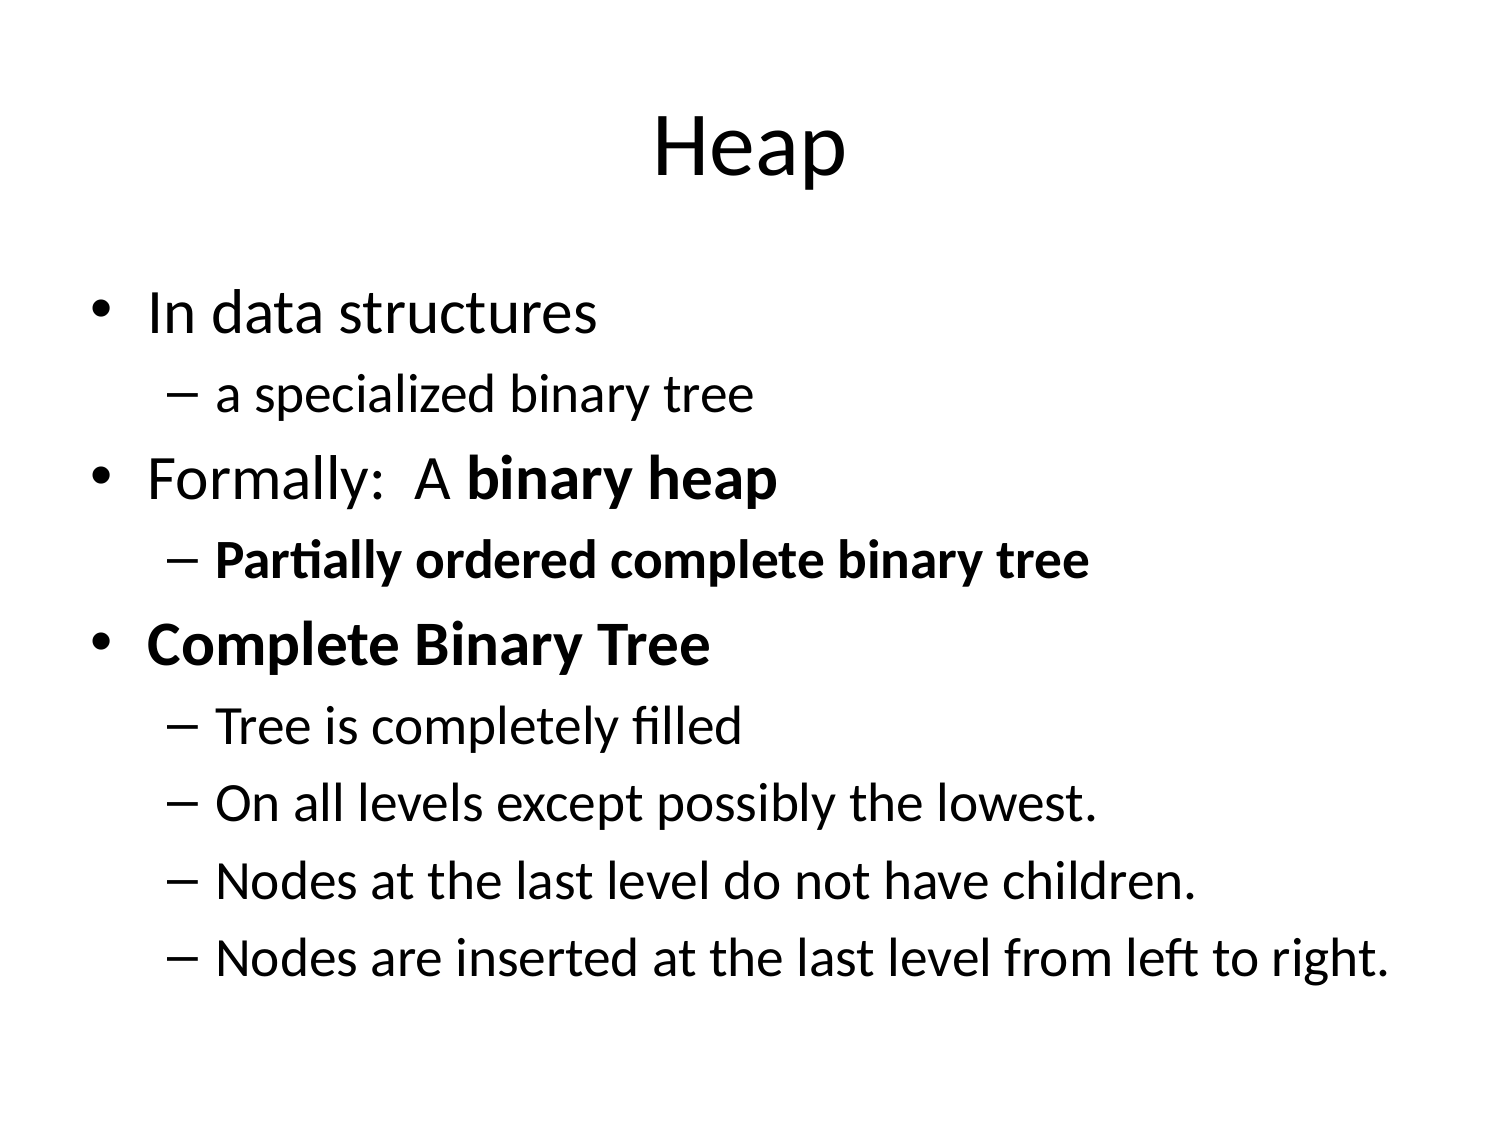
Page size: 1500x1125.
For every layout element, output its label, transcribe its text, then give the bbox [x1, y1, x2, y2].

list In data structures a specialized binary tree Formally: A binary heap Partially ordered complete binary tree Complete Binary Tree Tree is completely filled On all levels except possibly the lowest. Nodes at the last level do not have children. Nodes are inserted at the last level from left to right. [75, 262, 1425, 1005]
title Heap [75, 45, 1425, 233]
